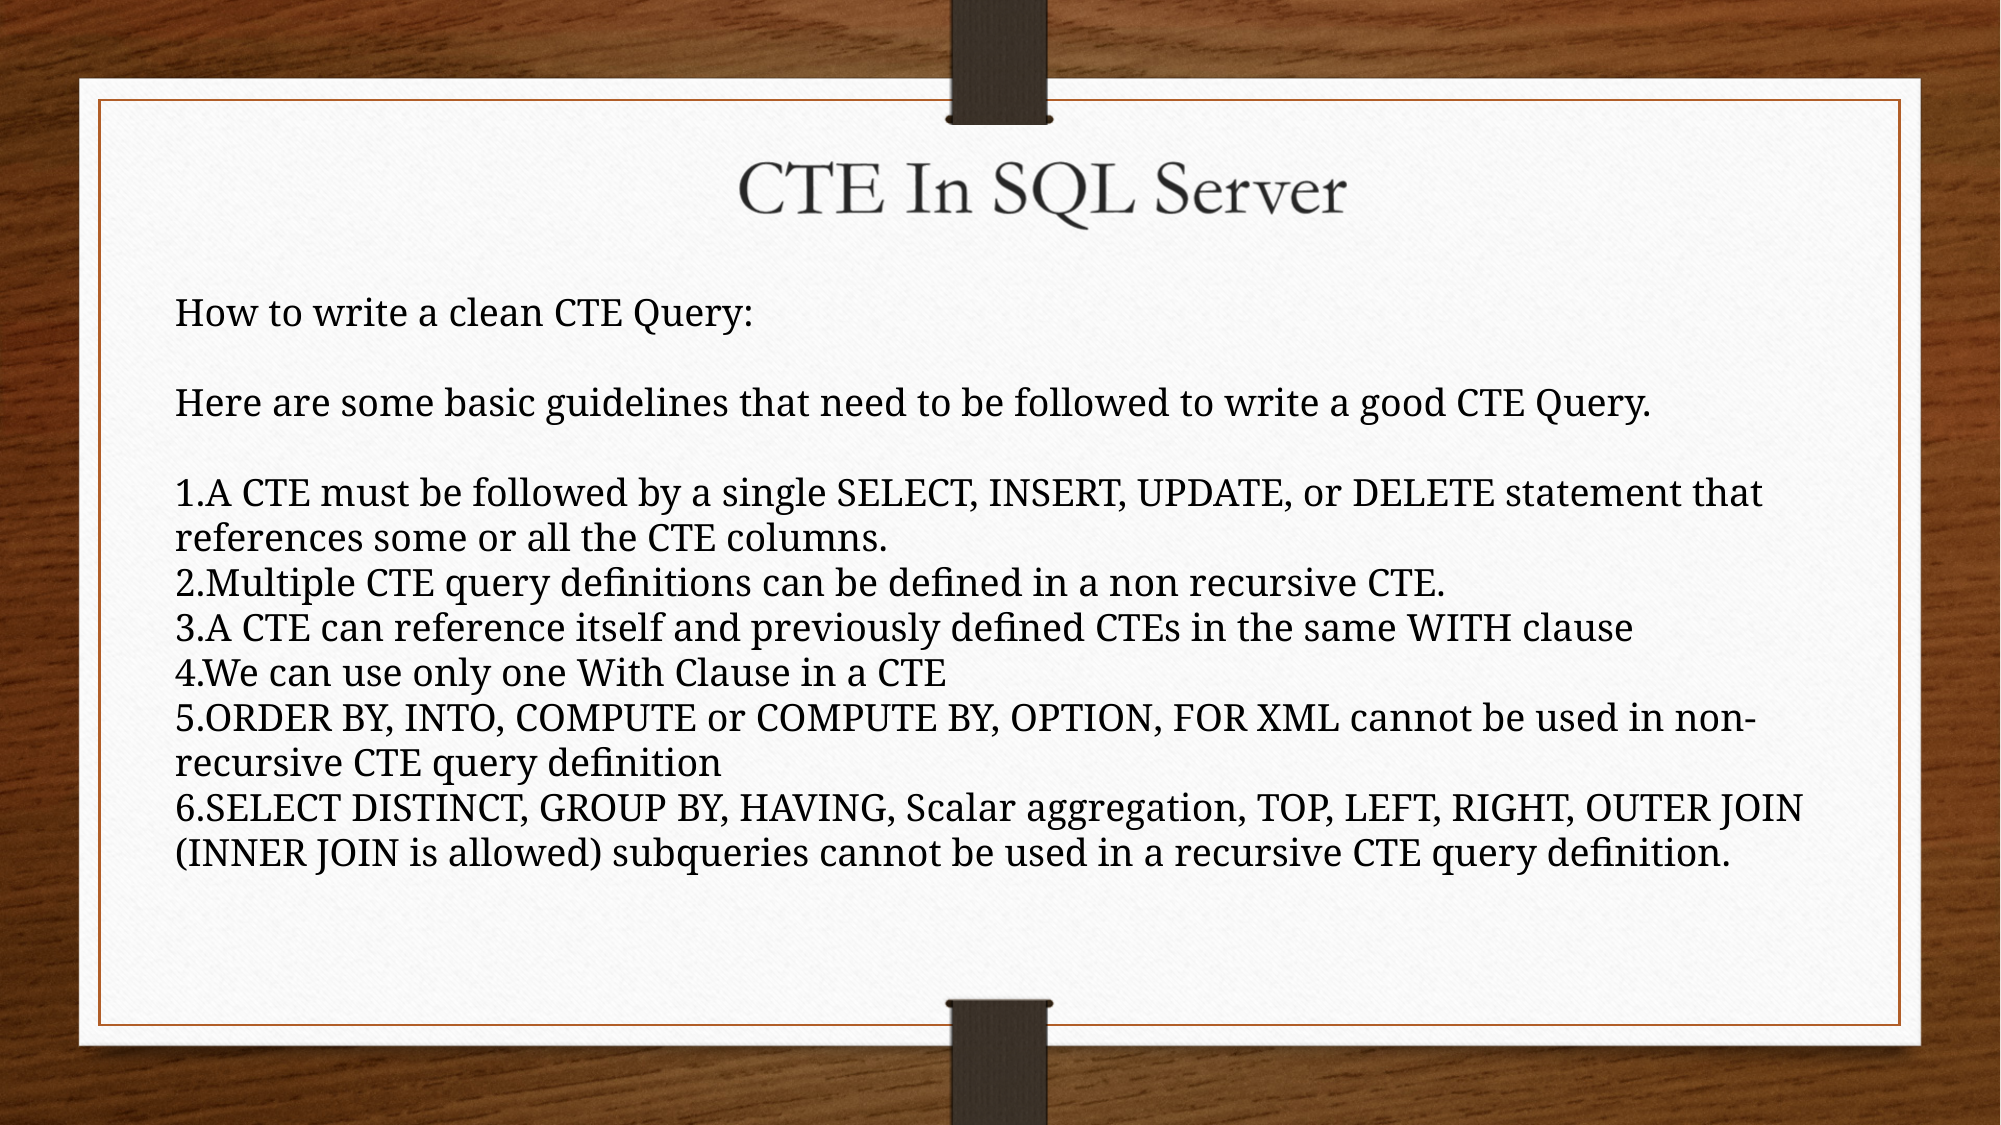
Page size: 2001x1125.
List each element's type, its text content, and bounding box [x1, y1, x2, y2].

text_box How to write a clean CTE Query: Here are some basic guidelines that need to be followed to write a good CTE Query. 1.A CTE must be followed by a single SELECT, INSERT, UPDATE, or DELETE statement that references some or all the CTE columns. 2.Multiple CTE query definitions can be defined in a non recursive CTE. 3.A CTE can reference itself and previously defined CTEs in the same WITH clause 4.We can use only one With Clause in a CTE 5.ORDER BY, INTO, COMPUTE or COMPUTE BY, OPTION, FOR XML cannot be used in non-recursive CTE query definition 6.SELECT DISTINCT, GROUP BY, HAVING, Scalar aggregation, TOP, LEFT, RIGHT, OUTER JOIN (INNER JOIN is allowed) subqueries cannot be used in a recursive CTE query definition. [160, 281, 1840, 881]
picture [0, 0, 948, 1125]
picture [101, 0, 2001, 1125]
